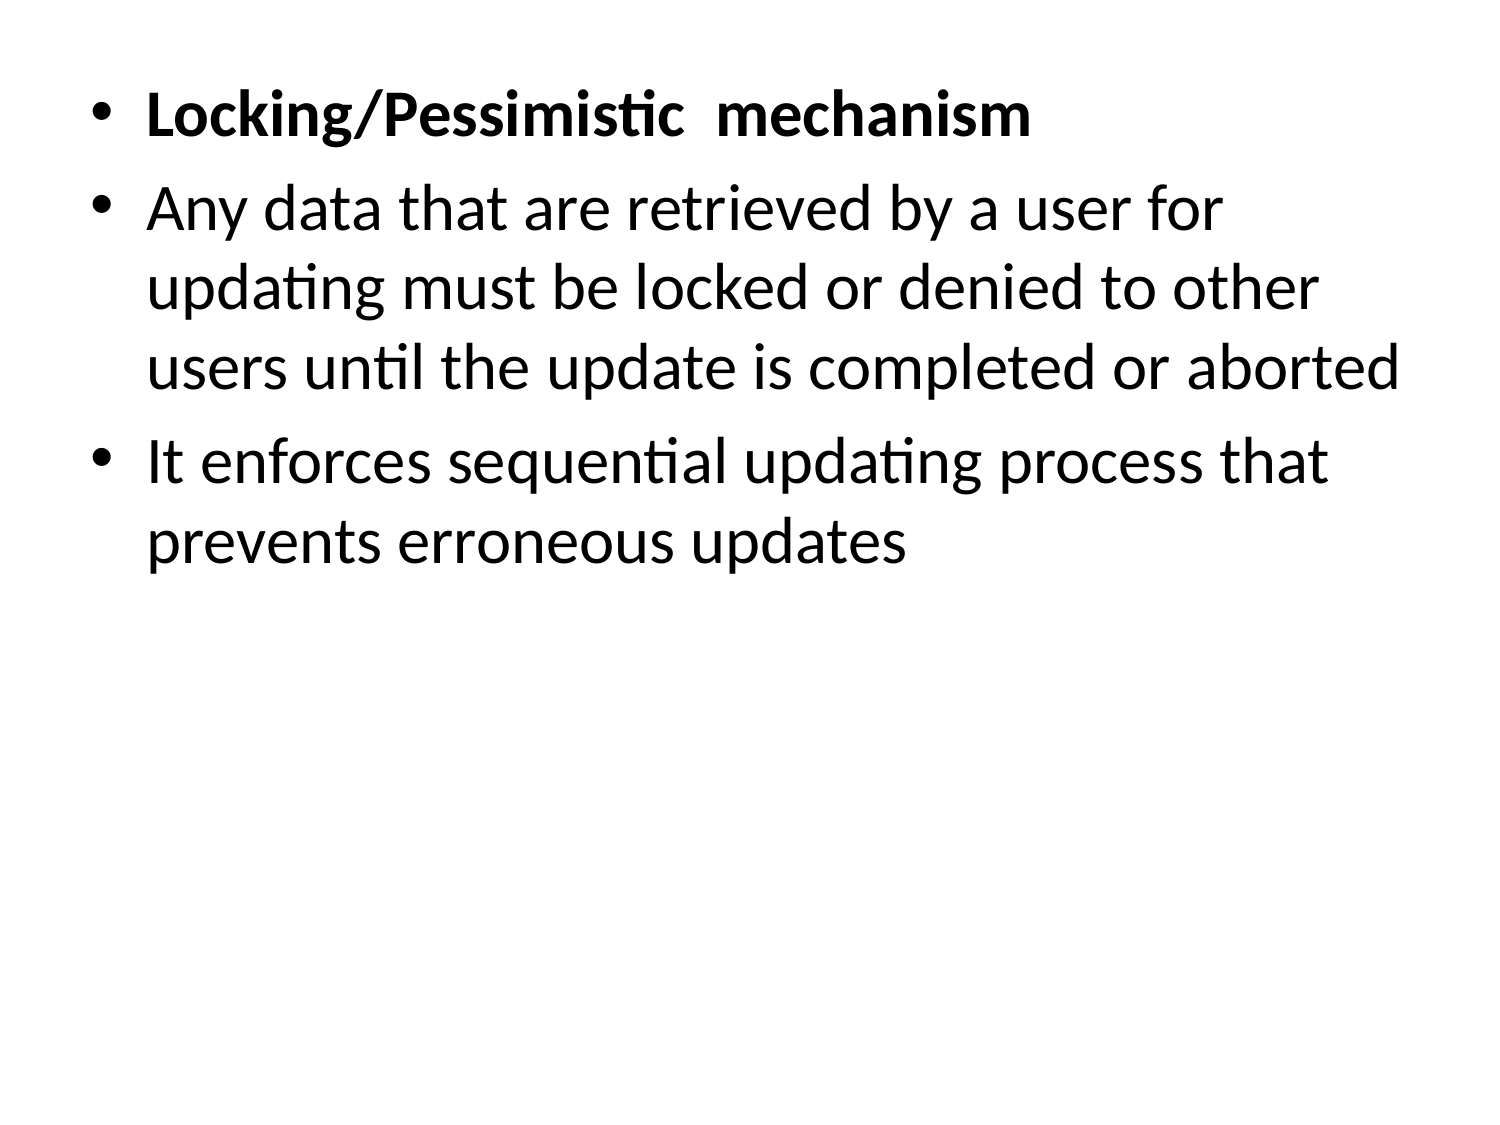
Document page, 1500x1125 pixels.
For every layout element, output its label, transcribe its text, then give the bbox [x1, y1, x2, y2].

text_box Locking/Pessimistic mechanism Any data that are retrieved by a user for updating must be locked or denied to other users until the update is completed or aborted It enforces sequential updating process that prevents erroneous updates [75, 62, 1425, 1005]
